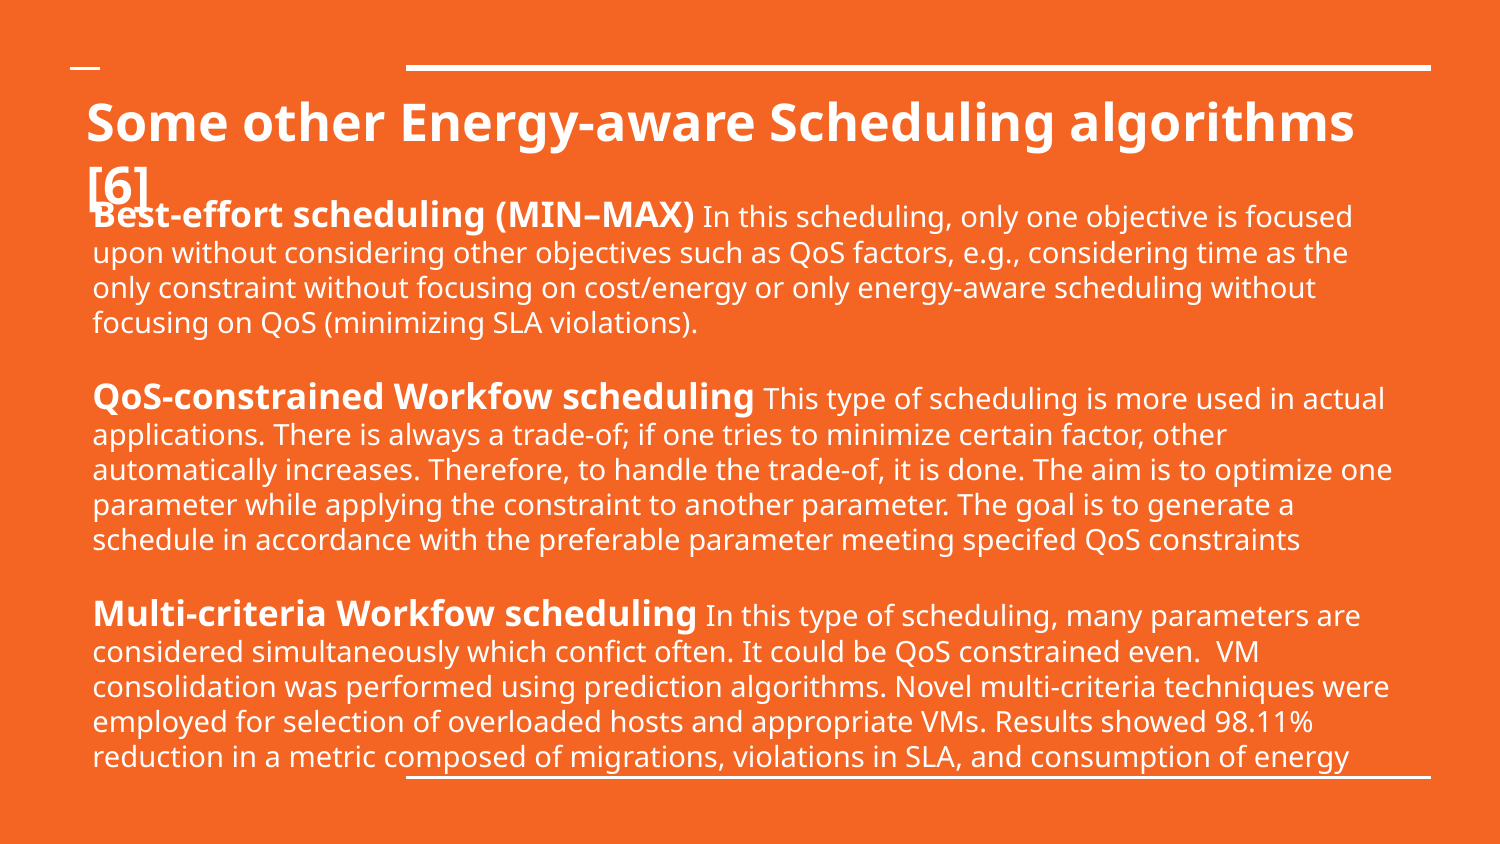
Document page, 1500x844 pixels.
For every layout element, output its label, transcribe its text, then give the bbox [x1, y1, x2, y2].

subtitle Best‑effort scheduling (MIN–MAX) In this scheduling, only one objective is focused upon without considering other objectives such as QoS factors, e.g., considering time as the only constraint without focusing on cost/energy or only energy-aware scheduling without focusing on QoS (minimizing SLA violations). QoS‑constrained Workfow scheduling This type of scheduling is more used in actual applications. There is always a trade-of; if one tries to minimize certain factor, other automatically increases. Therefore, to handle the trade-of, it is done. The aim is to optimize one parameter while applying the constraint to another parameter. The goal is to generate a schedule in accordance with the preferable parameter meeting specifed QoS constraints Multi‑criteria Workfow scheduling In this type of scheduling, many parameters are considered simultaneously which confict often. It could be QoS constrained even. VM consolidation was performed using prediction algorithms. Novel multi-criteria techniques were employed for selection of overloaded hosts and appropriate VMs. Results showed 98.11% reduction in a metric composed of migrations, violations in SLA, and consumption of energy [77, 244, 1423, 789]
title Some other Energy-aware Scheduling algorithms [6] [71, 74, 1429, 172]
